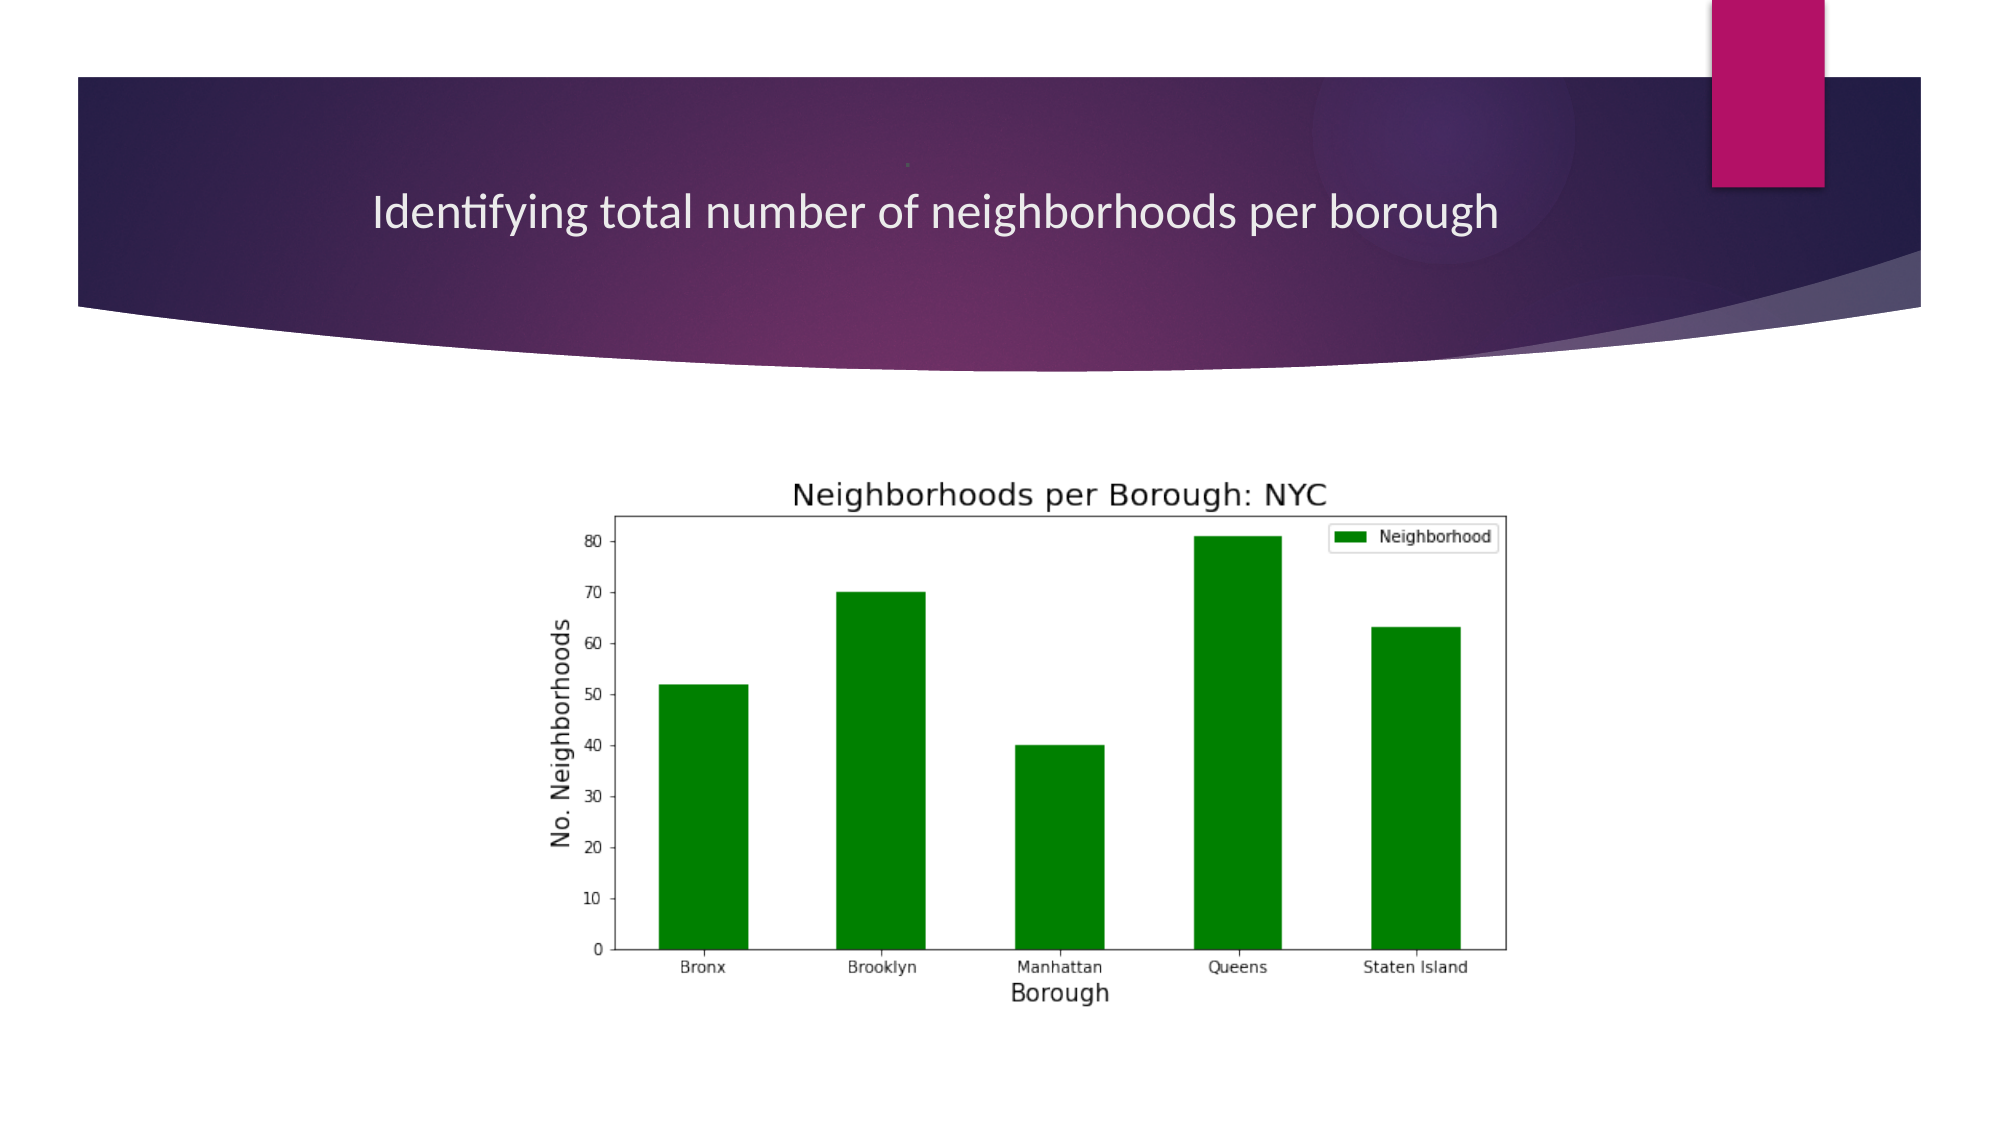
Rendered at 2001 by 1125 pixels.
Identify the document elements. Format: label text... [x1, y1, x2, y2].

title . Identifying total number of neighborhoods per borough [189, 159, 1627, 276]
picture [541, 470, 1517, 1019]
